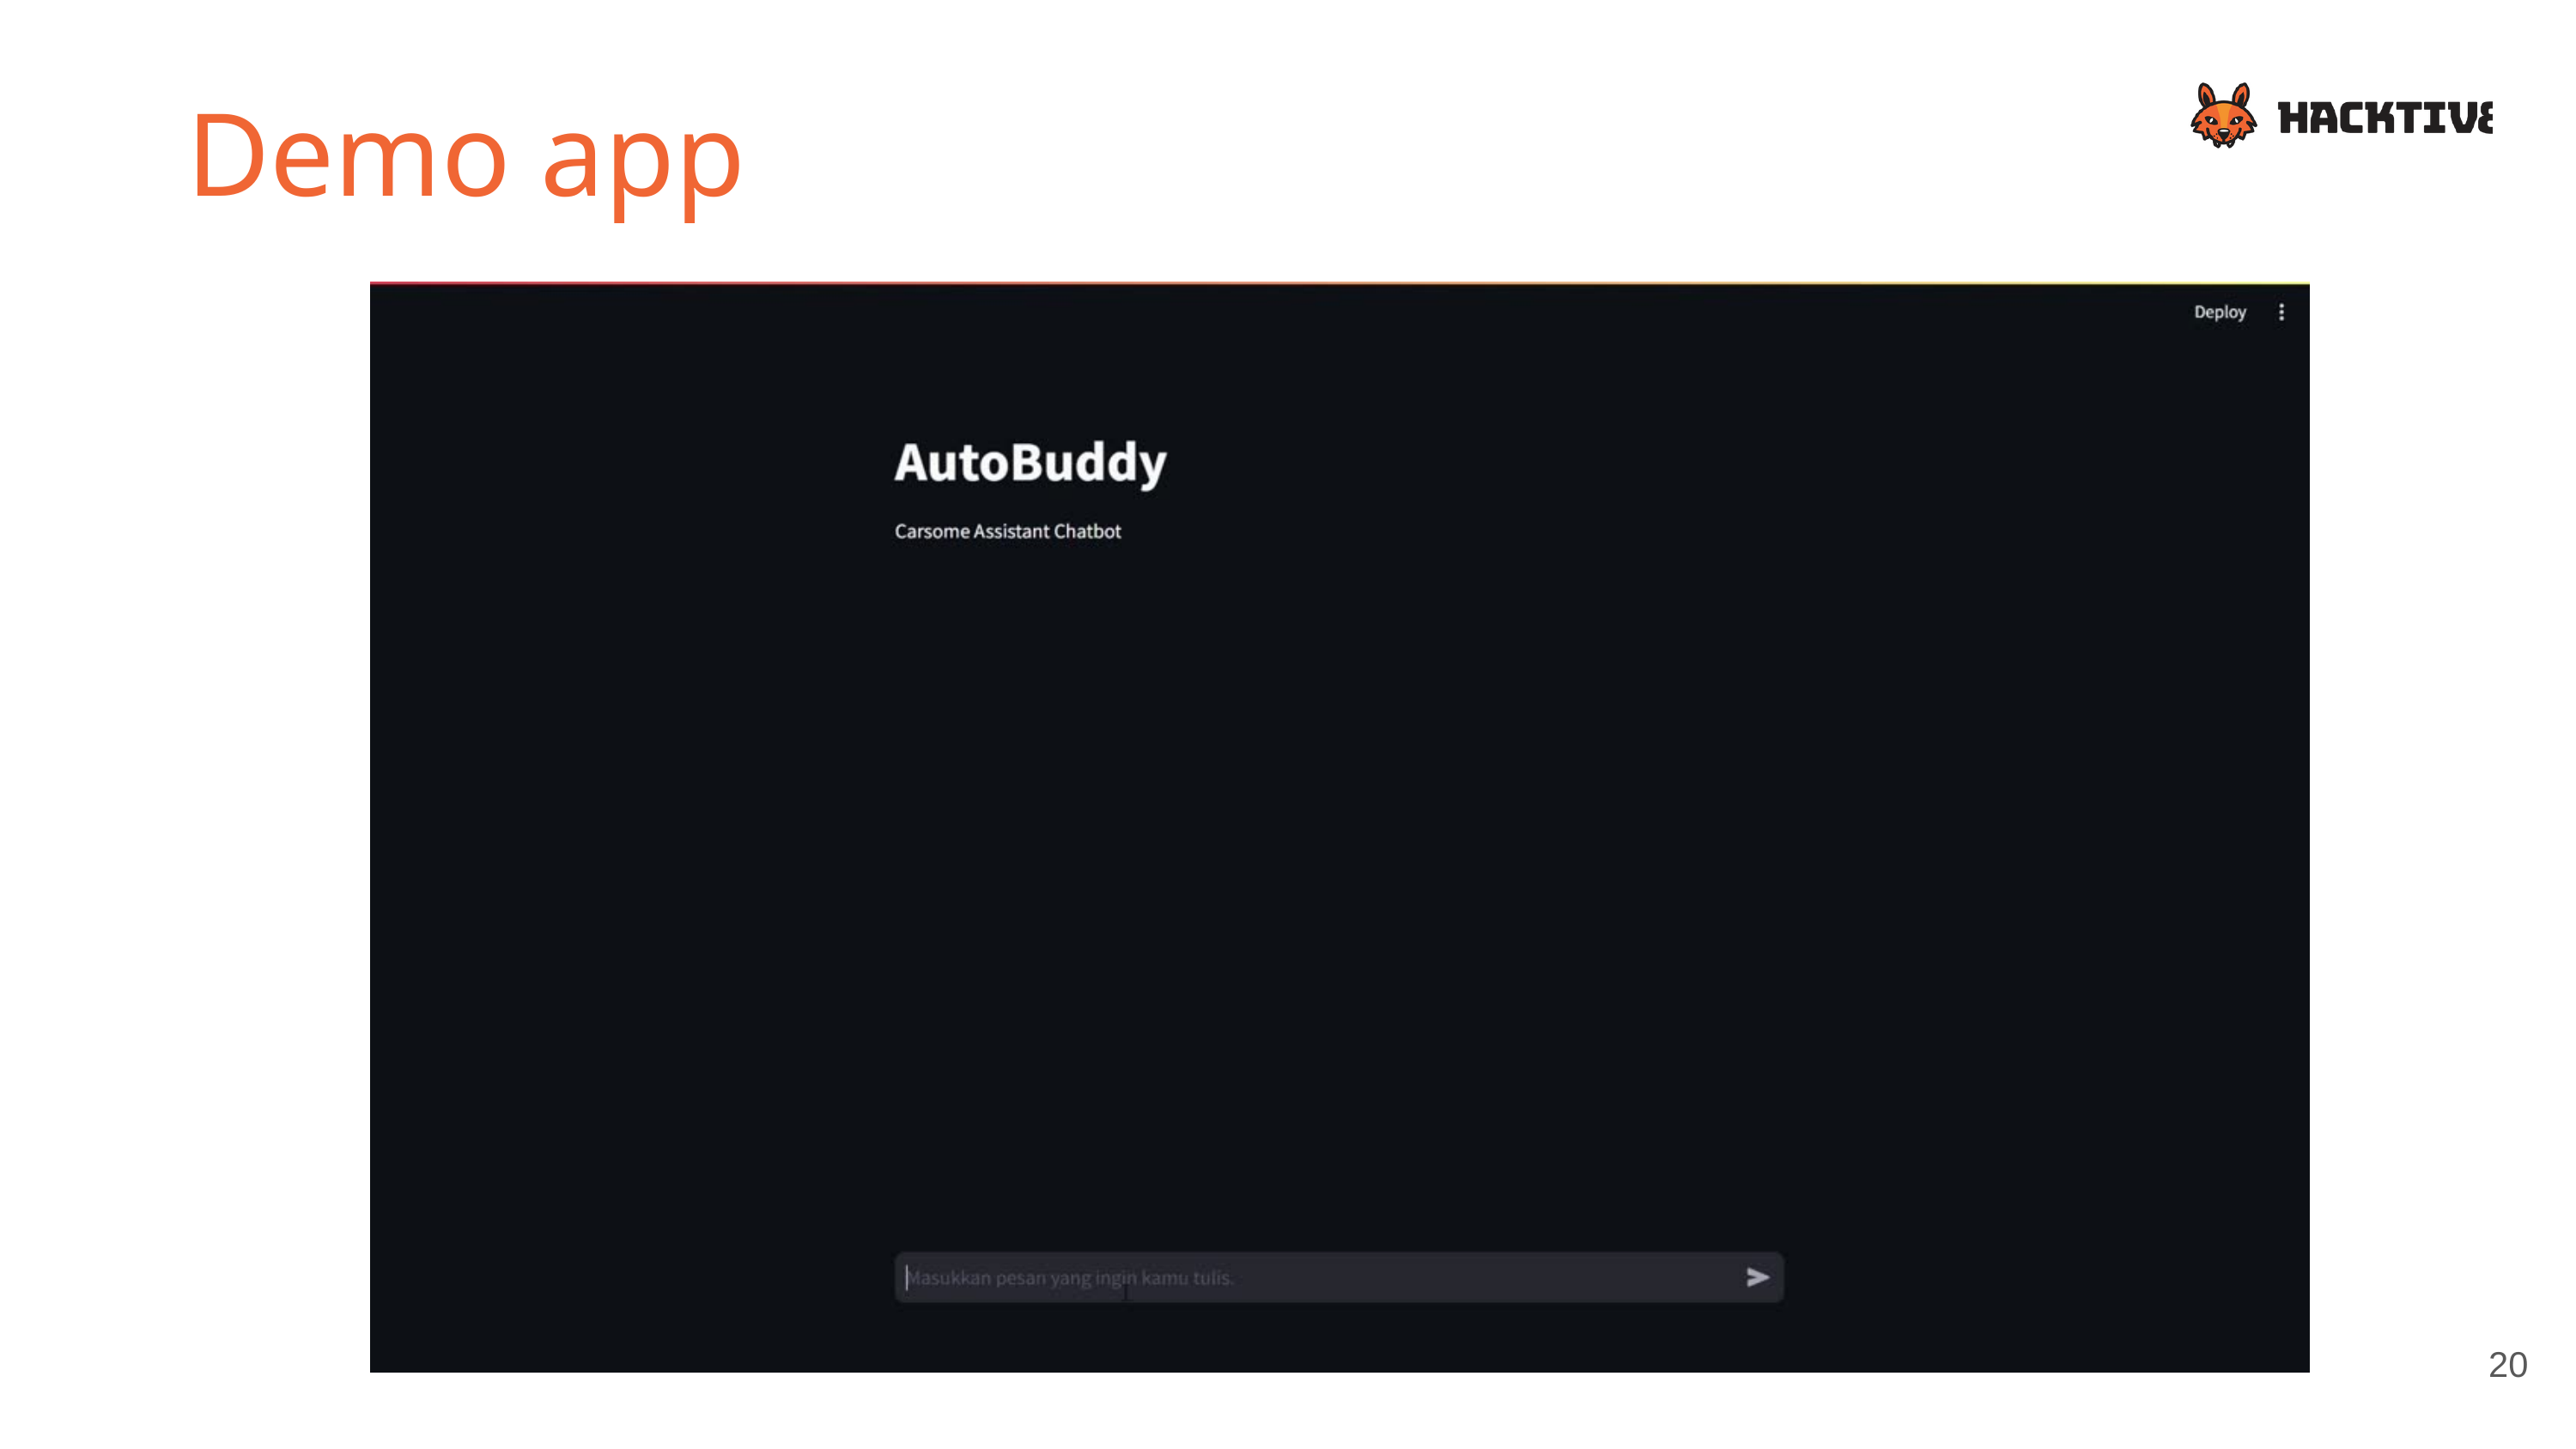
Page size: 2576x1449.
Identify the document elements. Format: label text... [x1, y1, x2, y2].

text_box 20 [2399, 1341, 2529, 1385]
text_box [368, 281, 2311, 1373]
text_box [2188, 80, 2493, 151]
text_box Demo app [186, 82, 1437, 220]
